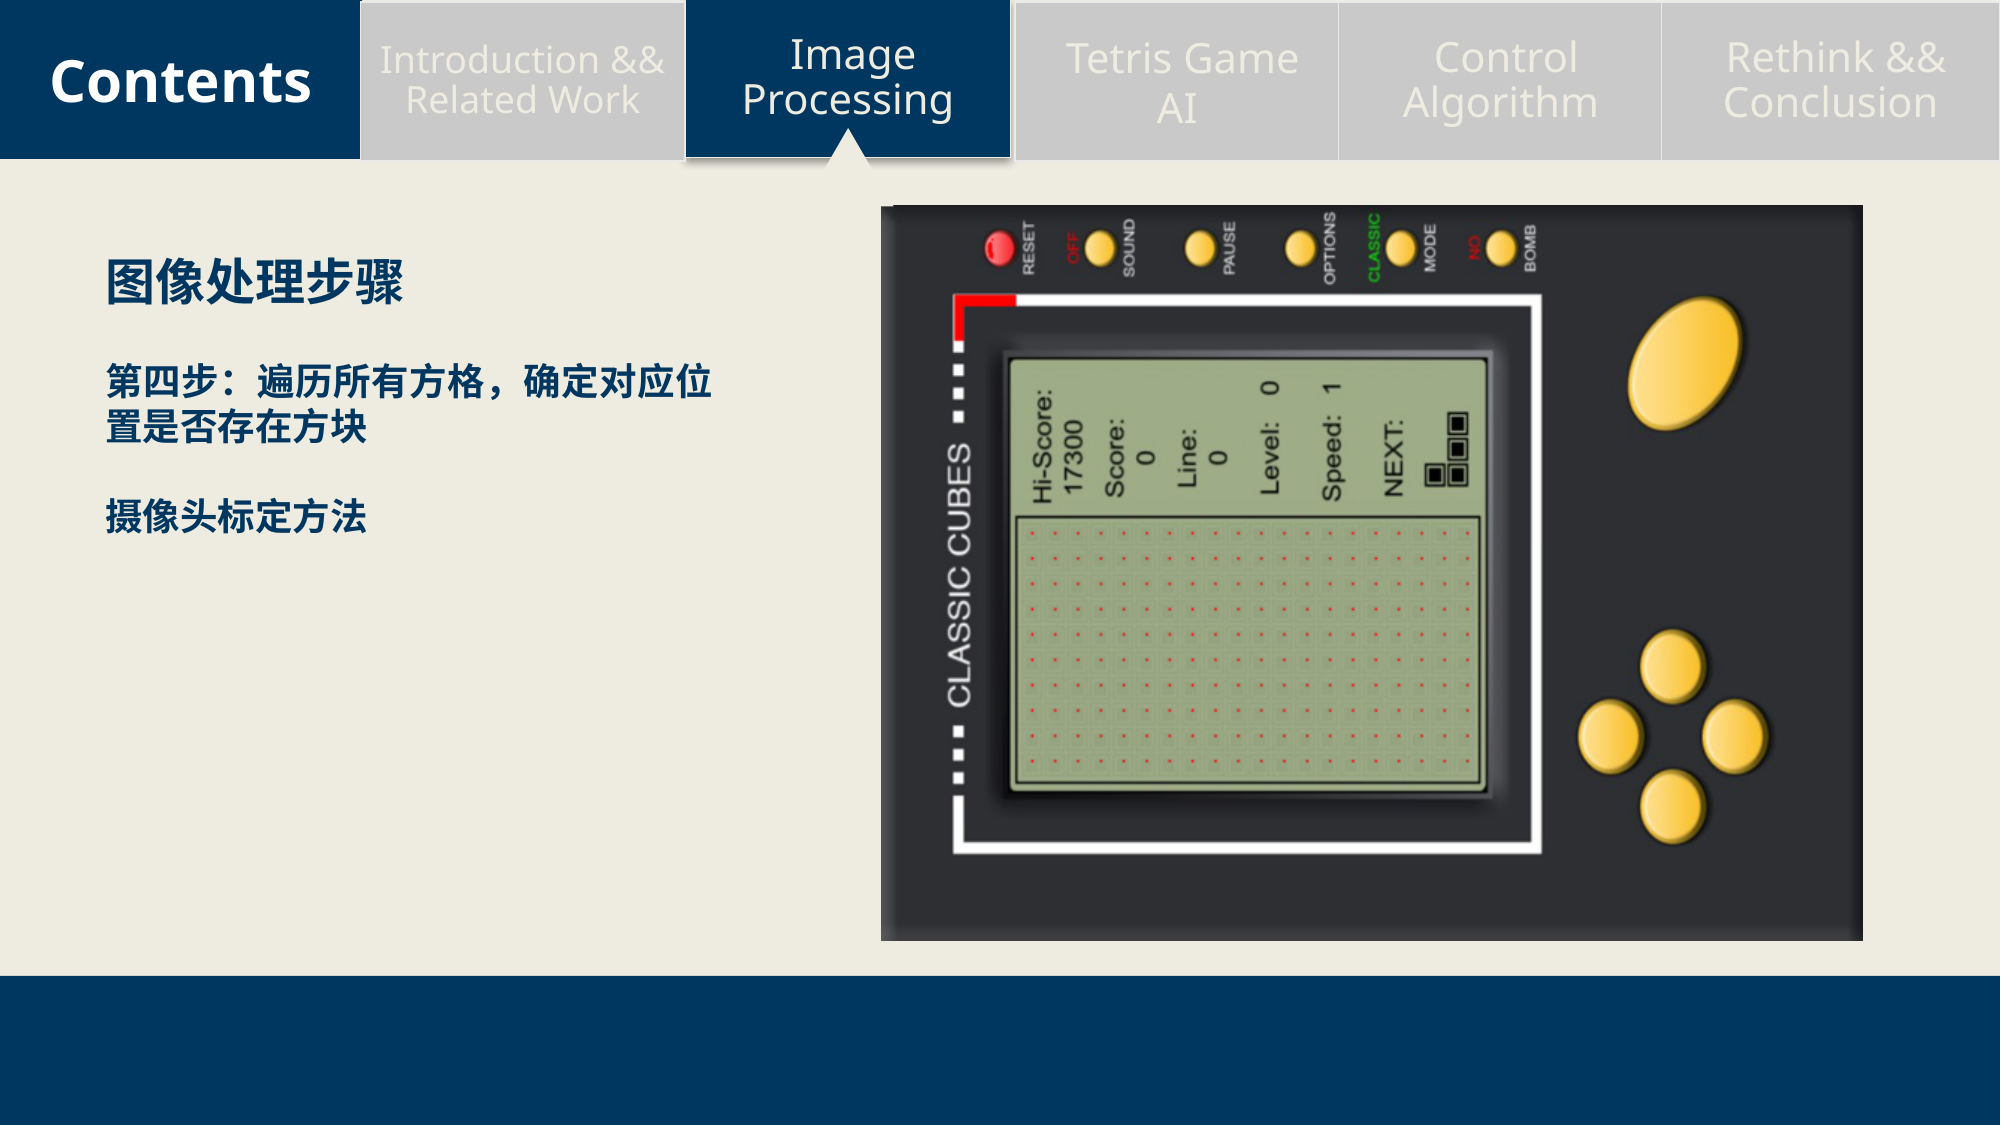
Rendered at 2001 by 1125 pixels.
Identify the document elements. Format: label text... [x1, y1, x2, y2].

text_box 第四步：遍历所有方格，确定对应位置是否存在方块 摄像头标定方法 [90, 350, 729, 546]
text_box 图像处理步骤 [90, 243, 599, 319]
picture [881, 207, 1863, 941]
text_box [0, 974, 2000, 1125]
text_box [0, 0, 2000, 207]
